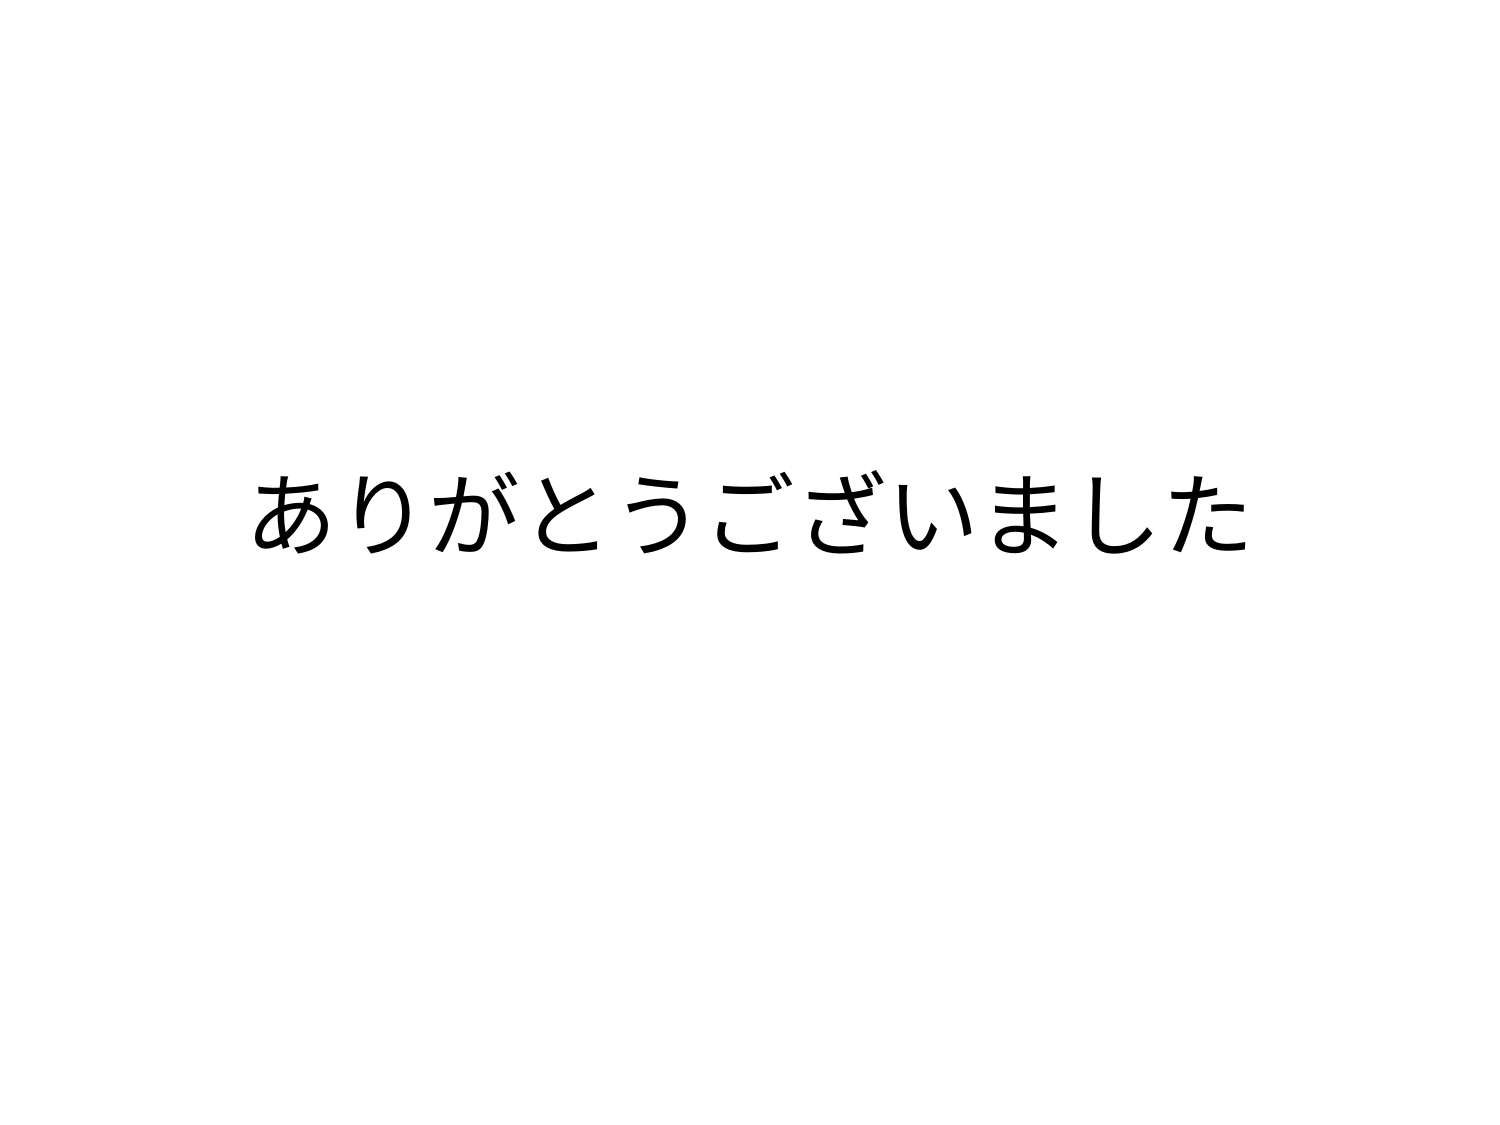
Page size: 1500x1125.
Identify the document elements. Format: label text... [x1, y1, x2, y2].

title ありがとうございました [103, 410, 1397, 629]
